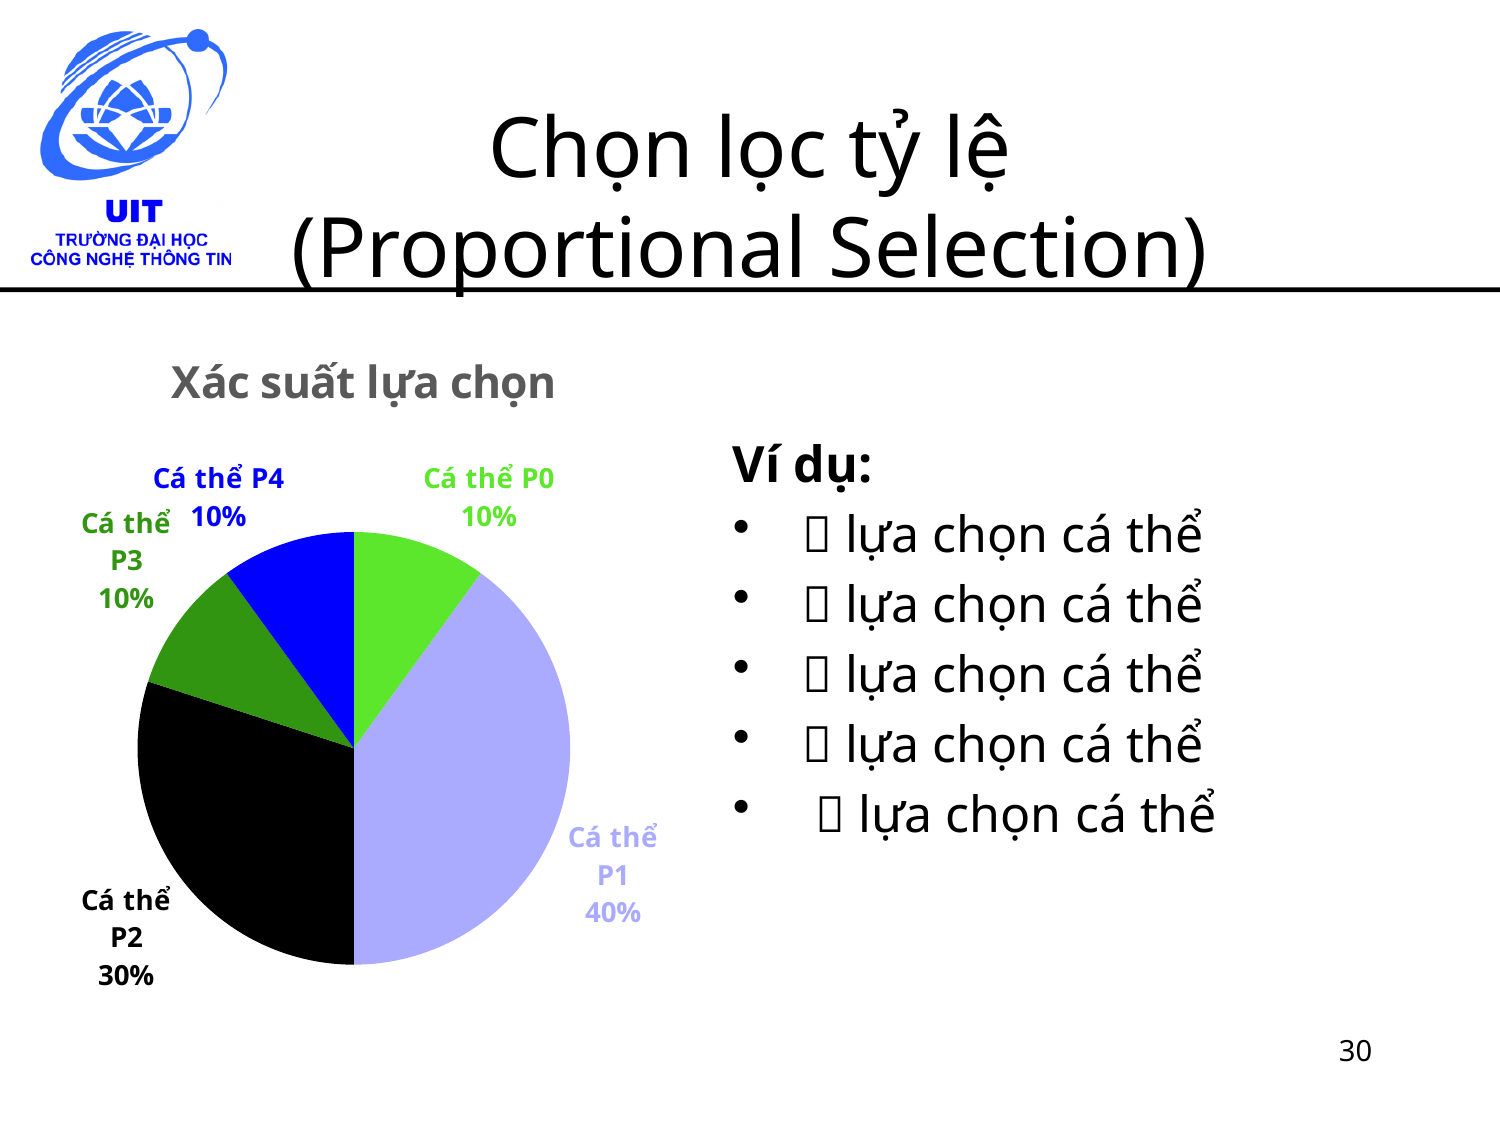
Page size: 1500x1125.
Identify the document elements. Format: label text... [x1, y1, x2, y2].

title Chọn lọc tỷ lệ (Proportional Selection) [112, 99, 1388, 288]
slide_number 30 [1074, 1024, 1388, 1101]
picture [31, 29, 231, 268]
chart [9, 315, 718, 1023]
